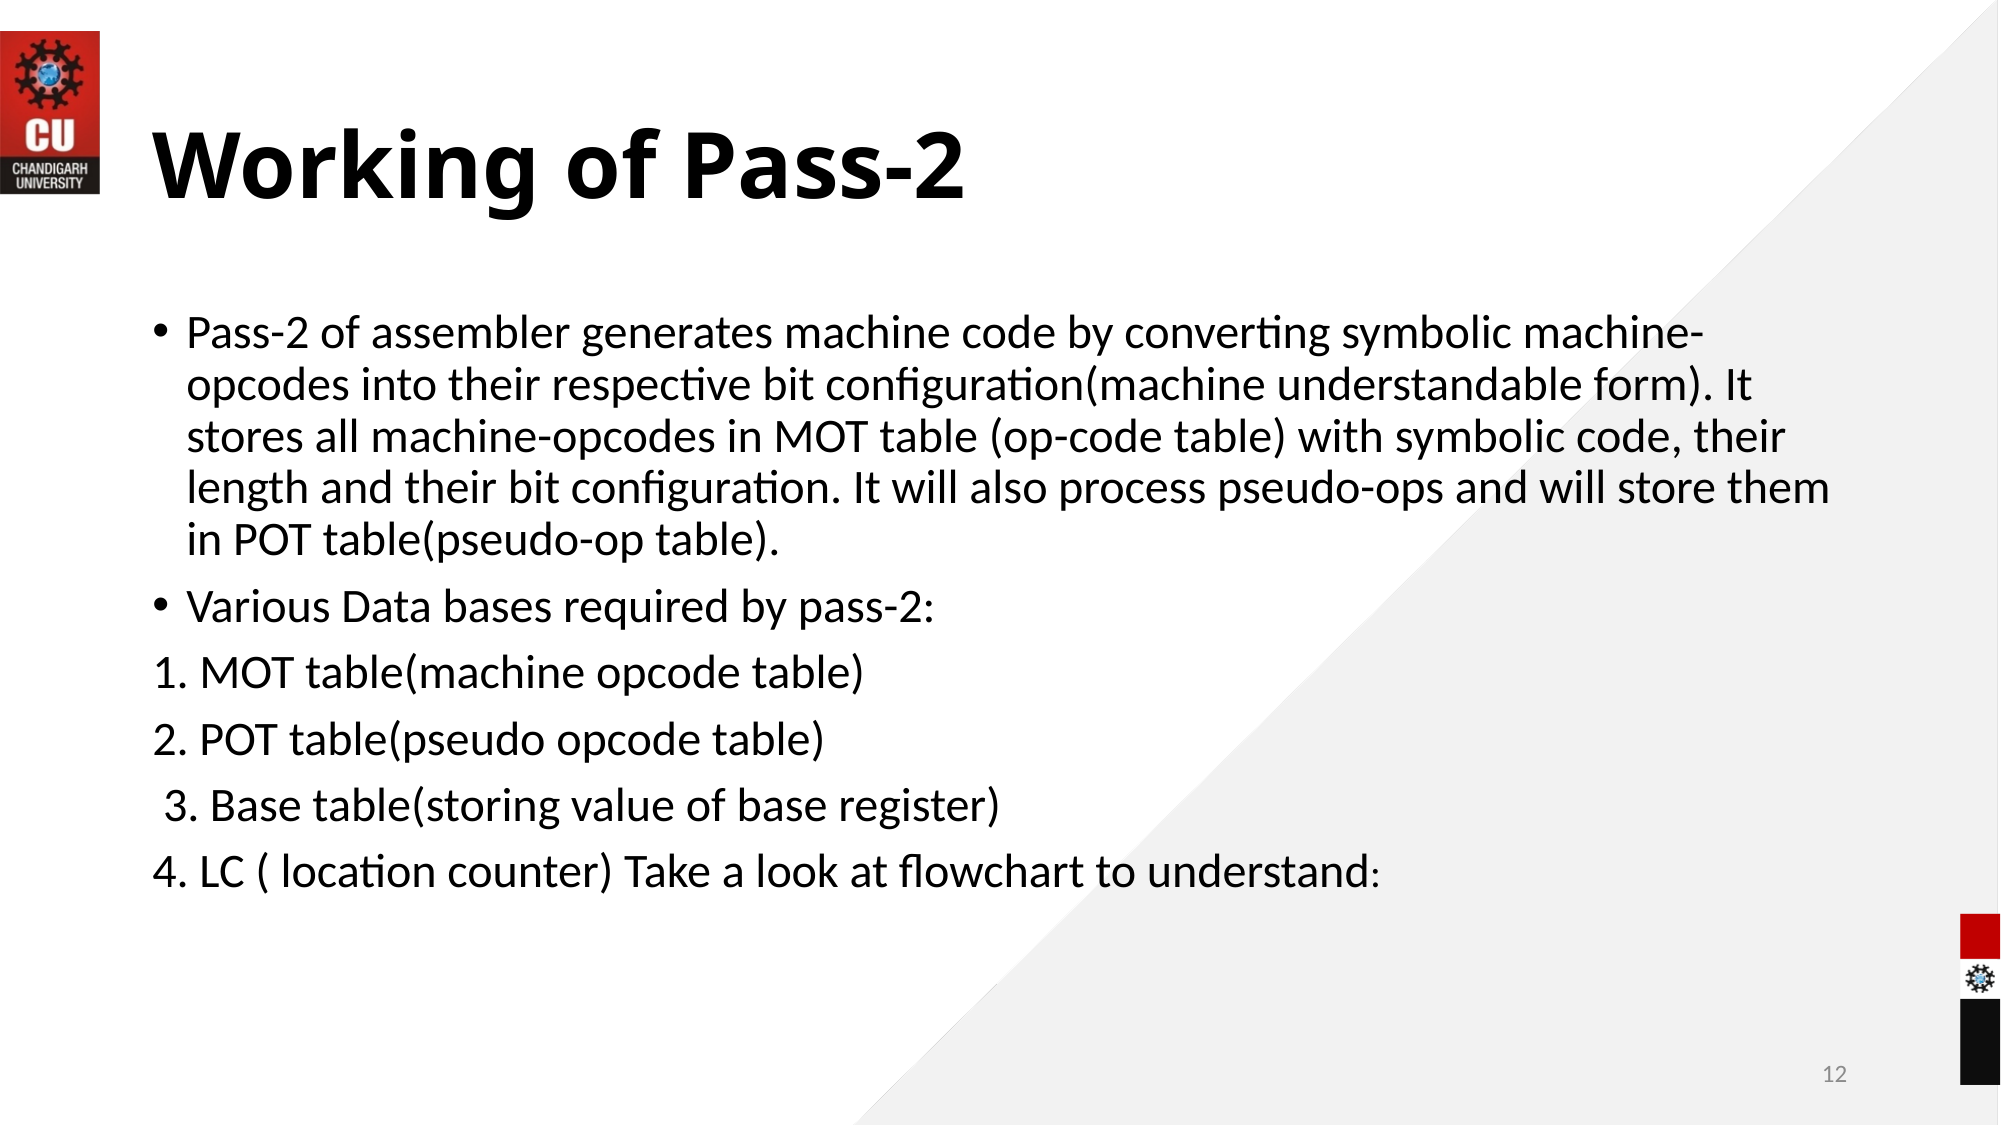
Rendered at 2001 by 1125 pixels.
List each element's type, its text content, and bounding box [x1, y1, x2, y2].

title Working of Pass-2 [137, 59, 1863, 278]
picture [0, 0, 2001, 1125]
list Pass-2 of assembler generates machine code by converting symbolic machine-opcodes into their respective bit configuration(machine understandable form). It stores all machine-opcodes in MOT table (op-code table) with symbolic code, their length and their bit configuration. It will also process pseudo-ops and will store them in POT table(pseudo-op table). Various Data bases required by pass-2: 1. MOT table(machine opcode table) 2. POT table(pseudo opcode table) 3. Base table(storing value of base register) 4. LC ( location counter) Take a look at flowchart to understand: [137, 299, 1863, 1014]
slide_number 12 [1412, 1042, 1863, 1103]
